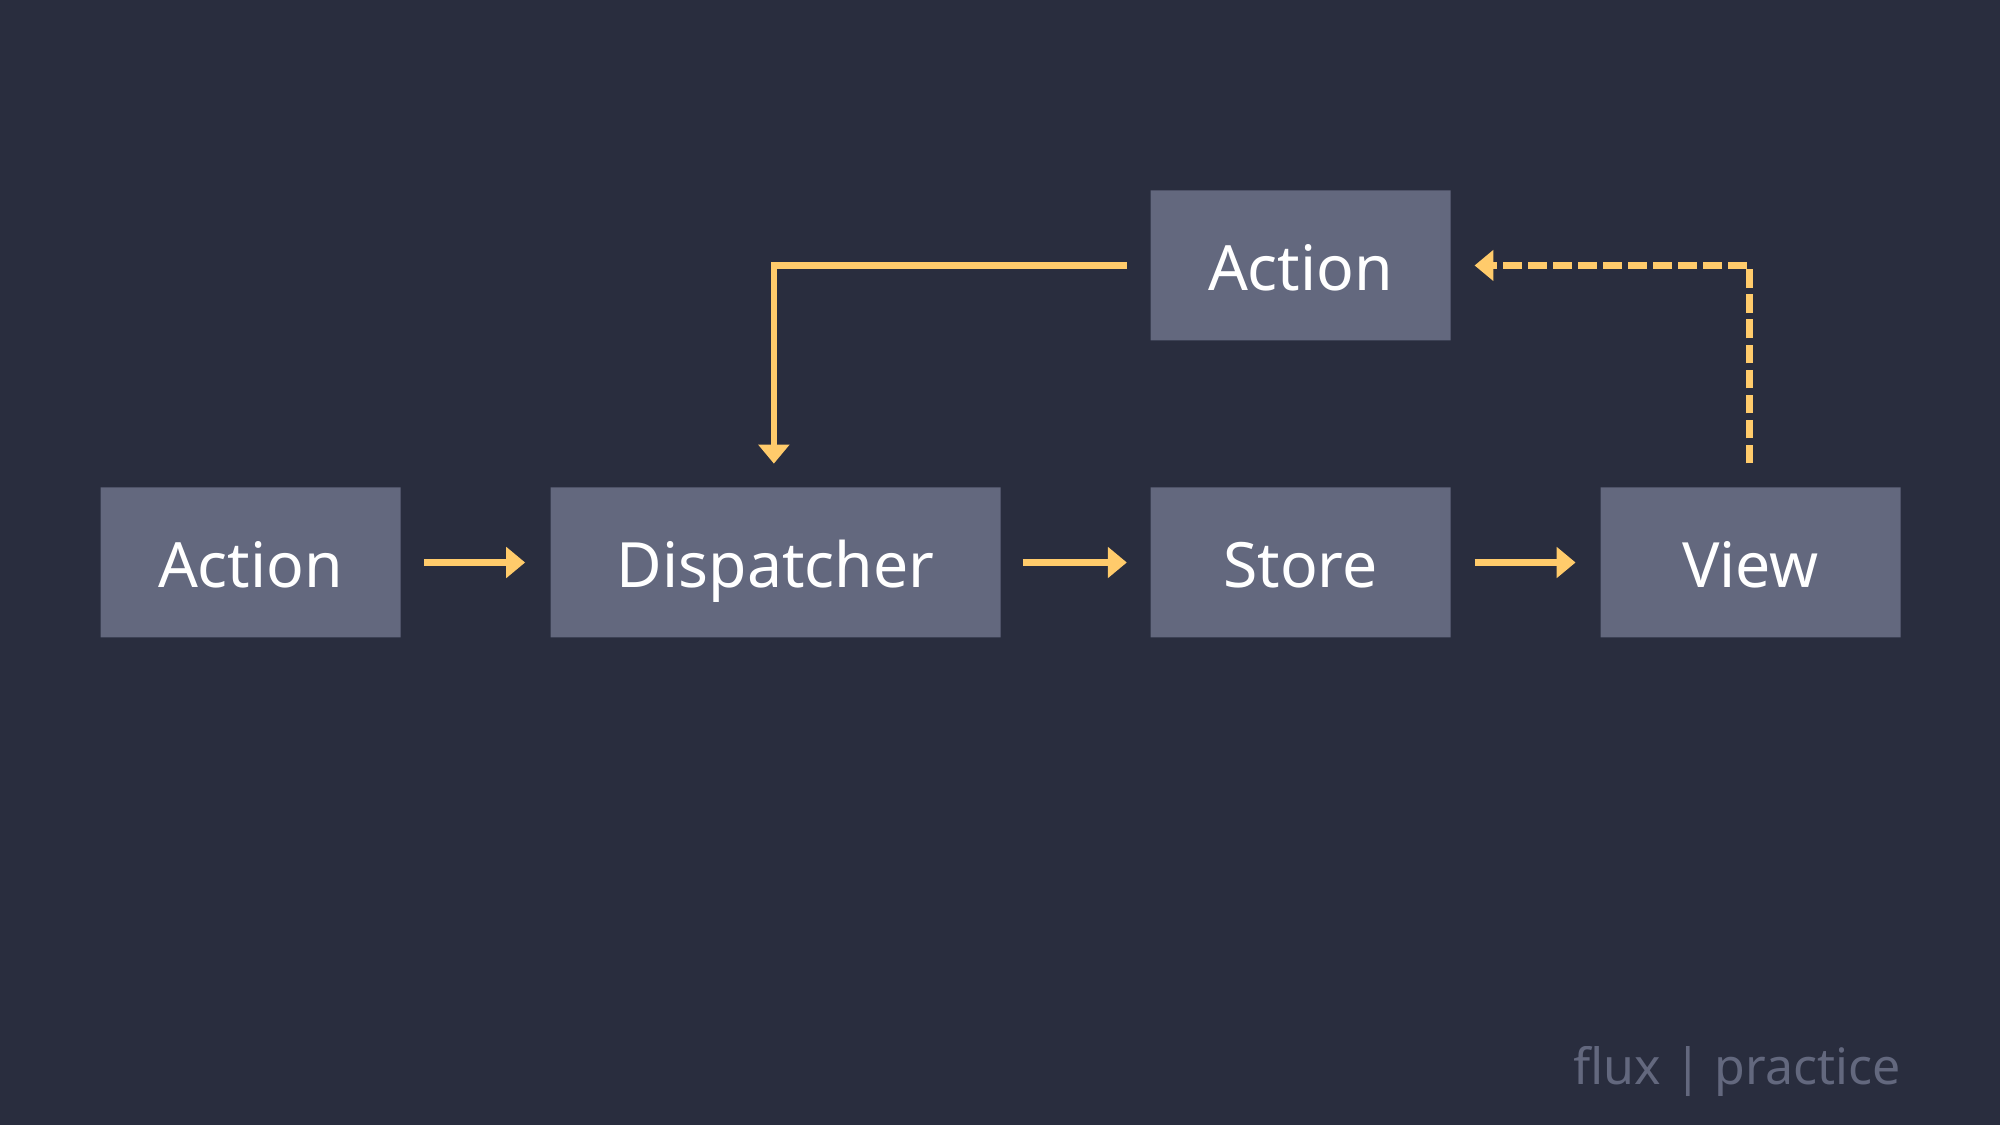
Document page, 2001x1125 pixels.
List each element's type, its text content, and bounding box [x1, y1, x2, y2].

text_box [1513, 227, 1712, 502]
text_box [524, 462, 1024, 663]
text_box [1126, 165, 1476, 365]
text_box [1126, 462, 1476, 663]
text_box [76, 462, 426, 663]
list flux | practice [100, 1037, 1901, 1100]
text_box Action [100, 486, 402, 638]
text_box [1574, 462, 1924, 663]
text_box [773, 265, 1127, 464]
